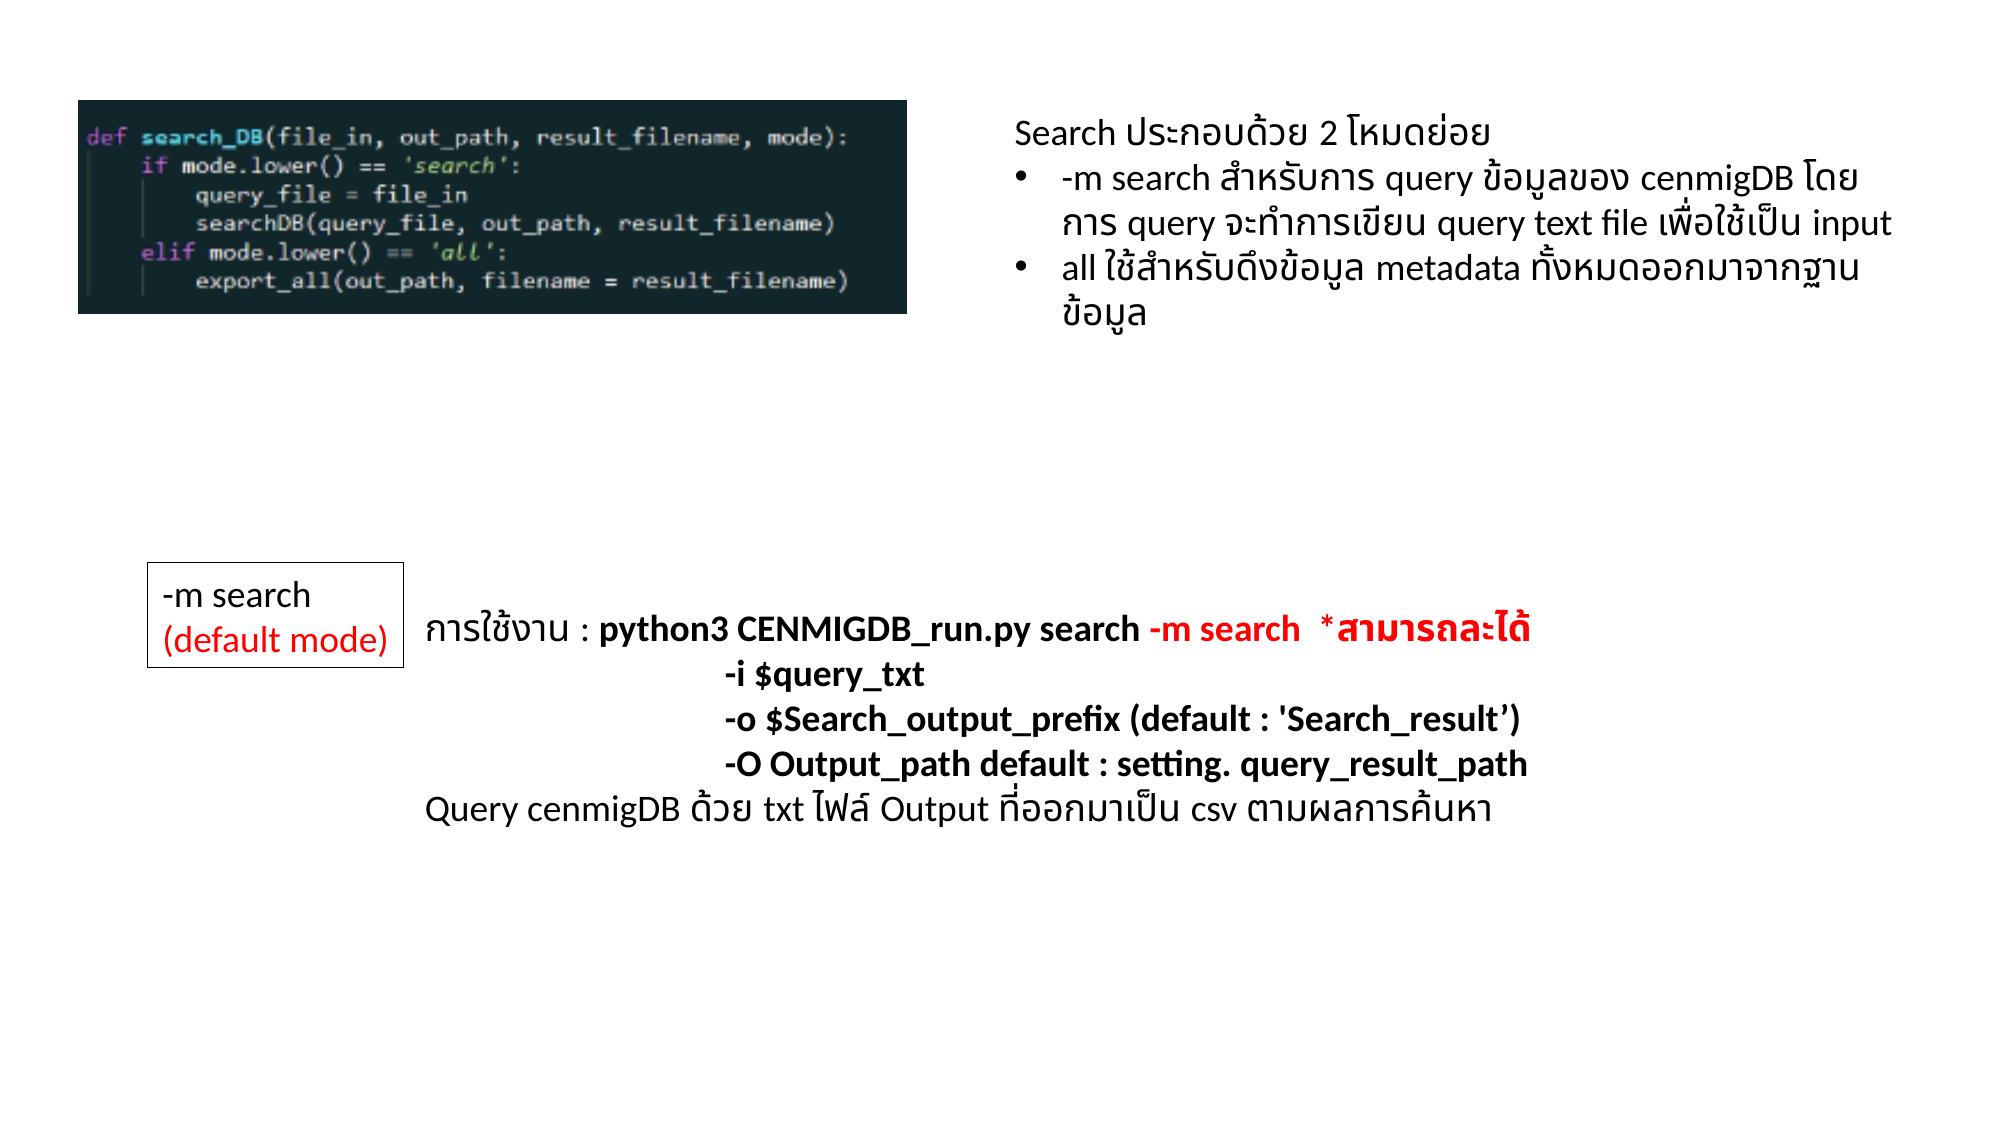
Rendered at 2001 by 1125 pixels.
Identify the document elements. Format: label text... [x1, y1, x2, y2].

text_box -m search (default mode) [147, 562, 404, 668]
text_box Search ประกอบด้วย 2 โหมดย่อย -m search สำหรับการ query ข้อมูลของ cenmigDB โดยการ query จะทำการเขียน query text file เพื่อใช้เป็น input all ใช้สำหรับดึงข้อมูล metadata ทั้งหมดออกมาจากฐานข้อมูล [999, 100, 1922, 341]
text_box การใช้งาน : python3 CENMIGDB_run.py search -m search *สามารถละได้ -i $query_txt -o $Search_output_prefix (default : 'Search_result’) -O Output_path default : setting. query_result_path Query cenmigDB ด้วย txt ไฟล์ Output ที่ออกมาเป็น csv ตามผลการค้นหา [410, 596, 1657, 927]
picture [78, 100, 907, 314]
